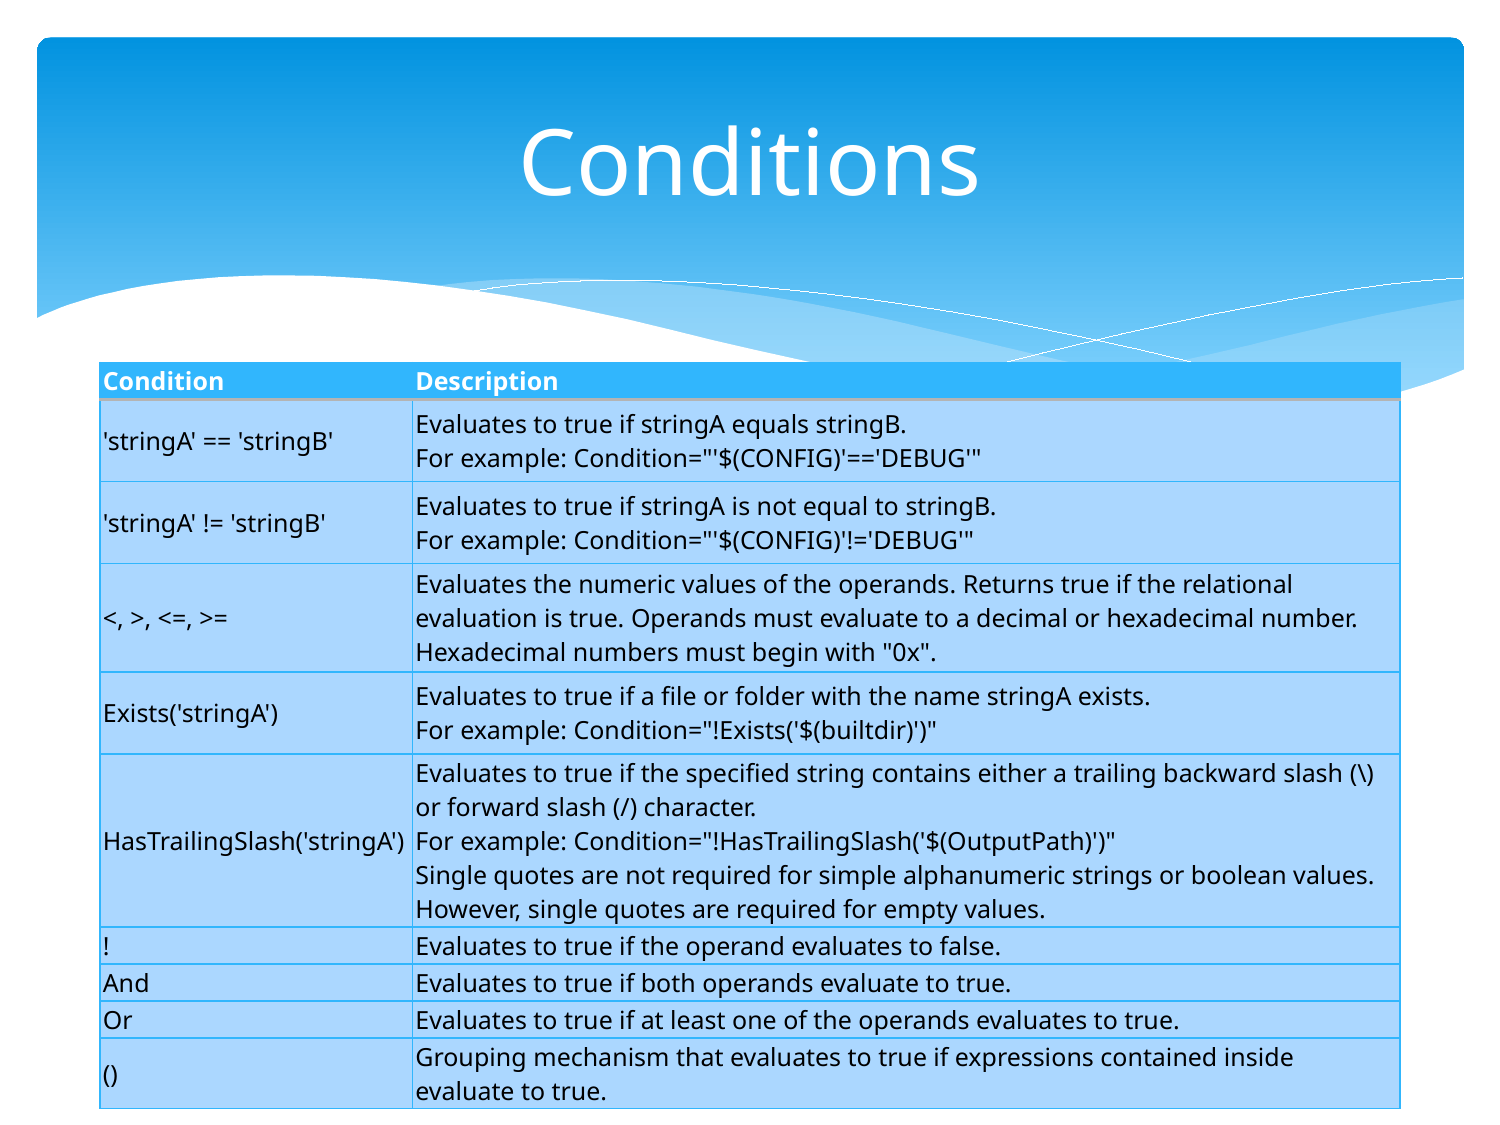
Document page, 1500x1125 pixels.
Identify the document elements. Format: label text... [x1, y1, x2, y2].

table_header Condition [101, 363, 412, 398]
table_cell Evaluates to true if the operand evaluates to false. [413, 928, 1399, 963]
table_cell Or [101, 1002, 412, 1037]
table_cell HasTrailingSlash('stringA') [101, 755, 412, 926]
table_cell Grouping mechanism that evaluates to true if expressions contained inside evaluate to true. [413, 1039, 1399, 1108]
table_header Description [413, 363, 1399, 398]
table_cell And [101, 965, 412, 1000]
table_cell 'stringA' == 'stringB' [101, 401, 412, 481]
table_cell Evaluates to true if stringA equals stringB. For example: Condition="'$(CONFIG)'=='DEBUG'" [413, 401, 1399, 481]
table_cell ! [101, 928, 412, 963]
table_cell Evaluates to true if stringA is not equal to stringB. For example: Condition="'$(CONFIG)'!='DEBUG'" [413, 482, 1399, 563]
table_cell () [101, 1039, 412, 1108]
table_cell Exists('stringA') [101, 673, 412, 753]
table_cell <, >, <=, >= [101, 564, 412, 671]
table_cell 'stringA' != 'stringB' [101, 482, 412, 563]
table_cell Evaluates to true if the specified string contains either a trailing backward slash (\) or forward slash (/) character. For example: Condition="!HasTrailingSlash('$(OutputPath)')" Single quotes are not required for simple alphanumeric strings or boolean values. However, single quotes are required for empty values. [413, 755, 1399, 926]
table_cell Evaluates the numeric values of the operands. Returns true if the relational evaluation is true. Operands must evaluate to a decimal or hexadecimal number. Hexadecimal numbers must begin with "0x". [413, 564, 1399, 671]
table_cell Evaluates to true if both operands evaluate to true. [413, 965, 1399, 1000]
title Conditions [75, 55, 1425, 261]
table_cell Evaluates to true if at least one of the operands evaluates to true. [413, 1002, 1399, 1037]
table_cell Evaluates to true if a file or folder with the name stringA exists. For example: Condition="!Exists('$(builtdir)')" [413, 673, 1399, 753]
